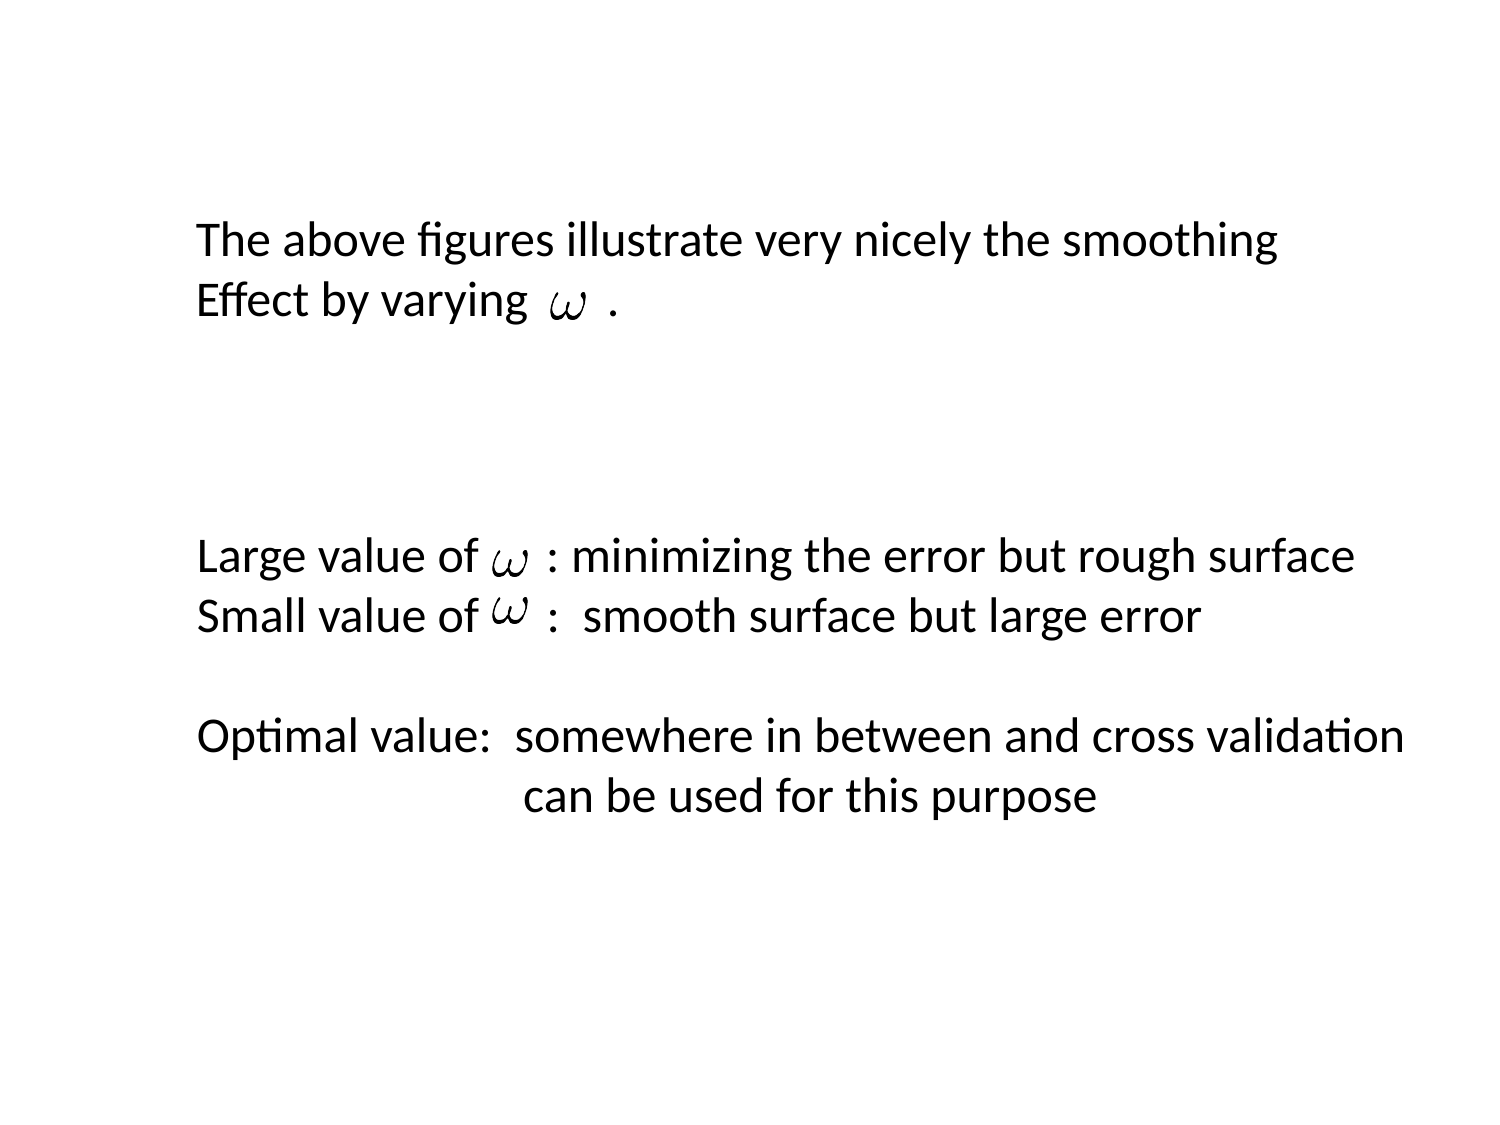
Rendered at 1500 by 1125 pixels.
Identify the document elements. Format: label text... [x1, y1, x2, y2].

picture [550, 292, 587, 320]
picture [491, 550, 528, 578]
picture [491, 597, 528, 625]
text_box The above figures illustrate very nicely the smoothing Effect by varying . [181, 199, 1306, 334]
text_box Large value of : minimizing the error but rough surface Small value of : smooth surface but large error Optimal value: somewhere in between and cross validation can be used for this purpose [182, 515, 1421, 831]
